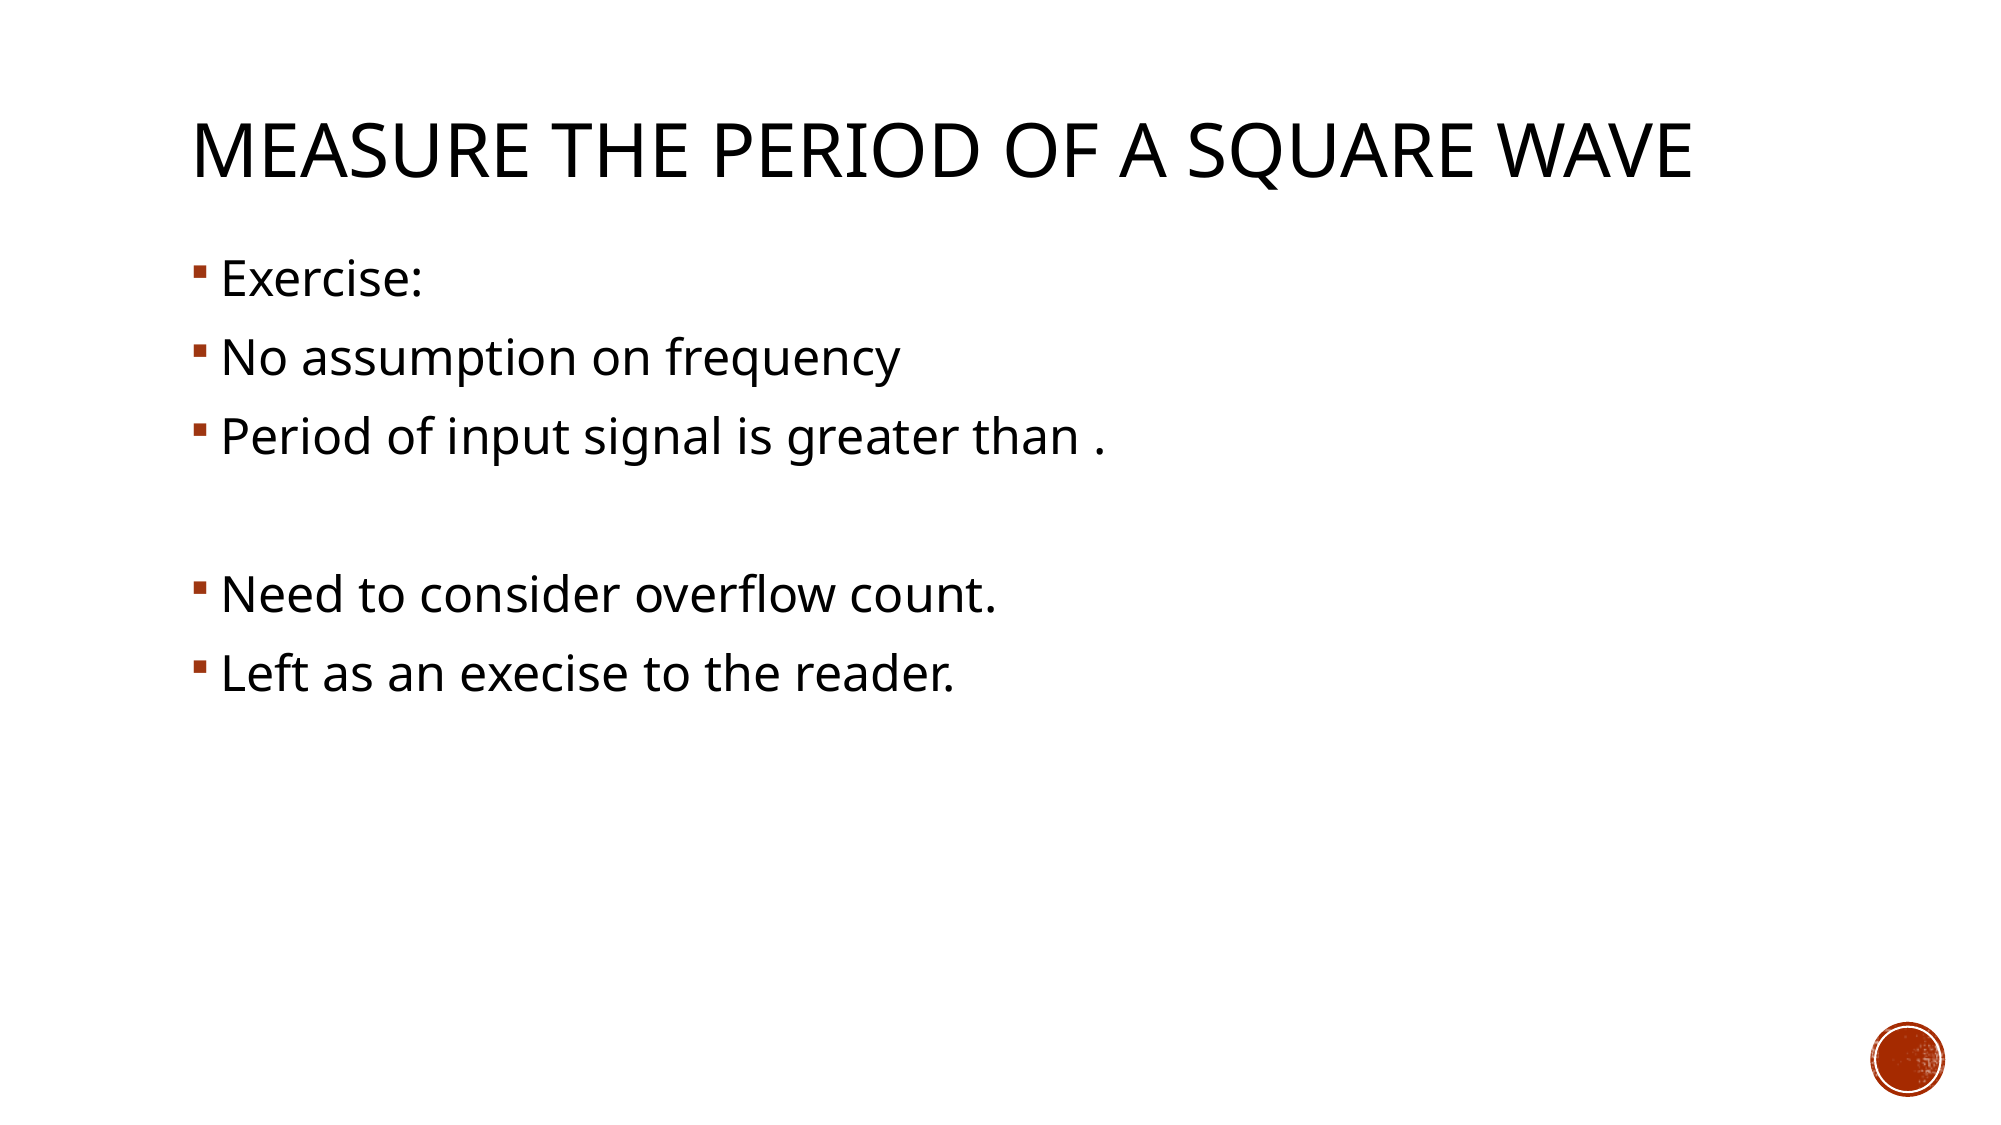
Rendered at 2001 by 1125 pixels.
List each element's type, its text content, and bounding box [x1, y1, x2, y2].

title Measure the period of a square wave [175, 79, 1929, 228]
